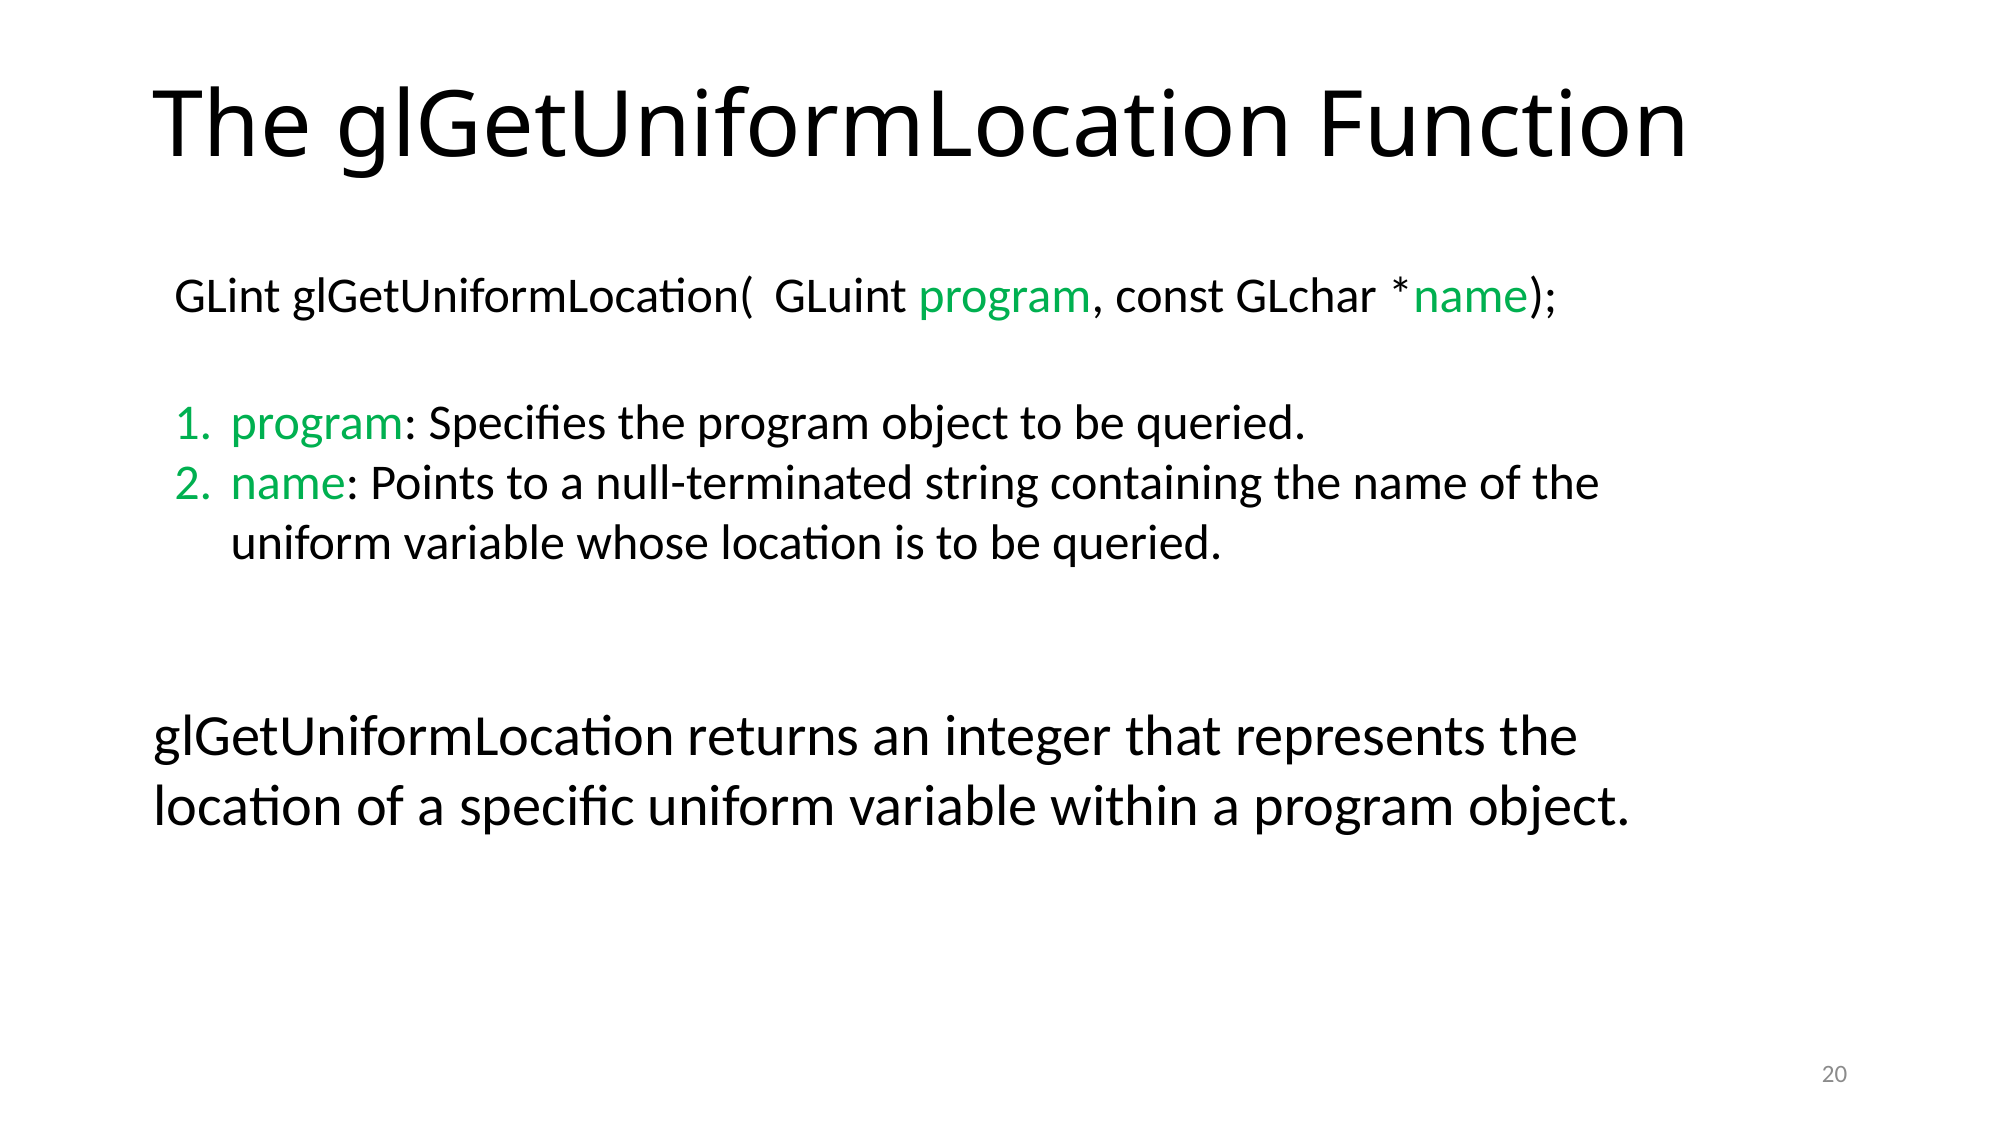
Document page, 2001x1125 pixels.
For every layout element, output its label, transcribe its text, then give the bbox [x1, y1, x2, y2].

title The glGetUniformLocation Function [137, 59, 1863, 194]
text_box glGetUniformLocation returns an integer that represents the location of a specific uniform variable within a program object. [138, 689, 1667, 845]
text_box GLint glGetUniformLocation( GLuint program, const GLchar *name); [159, 255, 1580, 331]
slide_number 20 [1412, 1042, 1863, 1103]
text_box program: Specifies the program object to be queried. name: Points to a null-terminated string containing the name of the uniform variable whose location is to be queried. [159, 382, 1646, 577]
